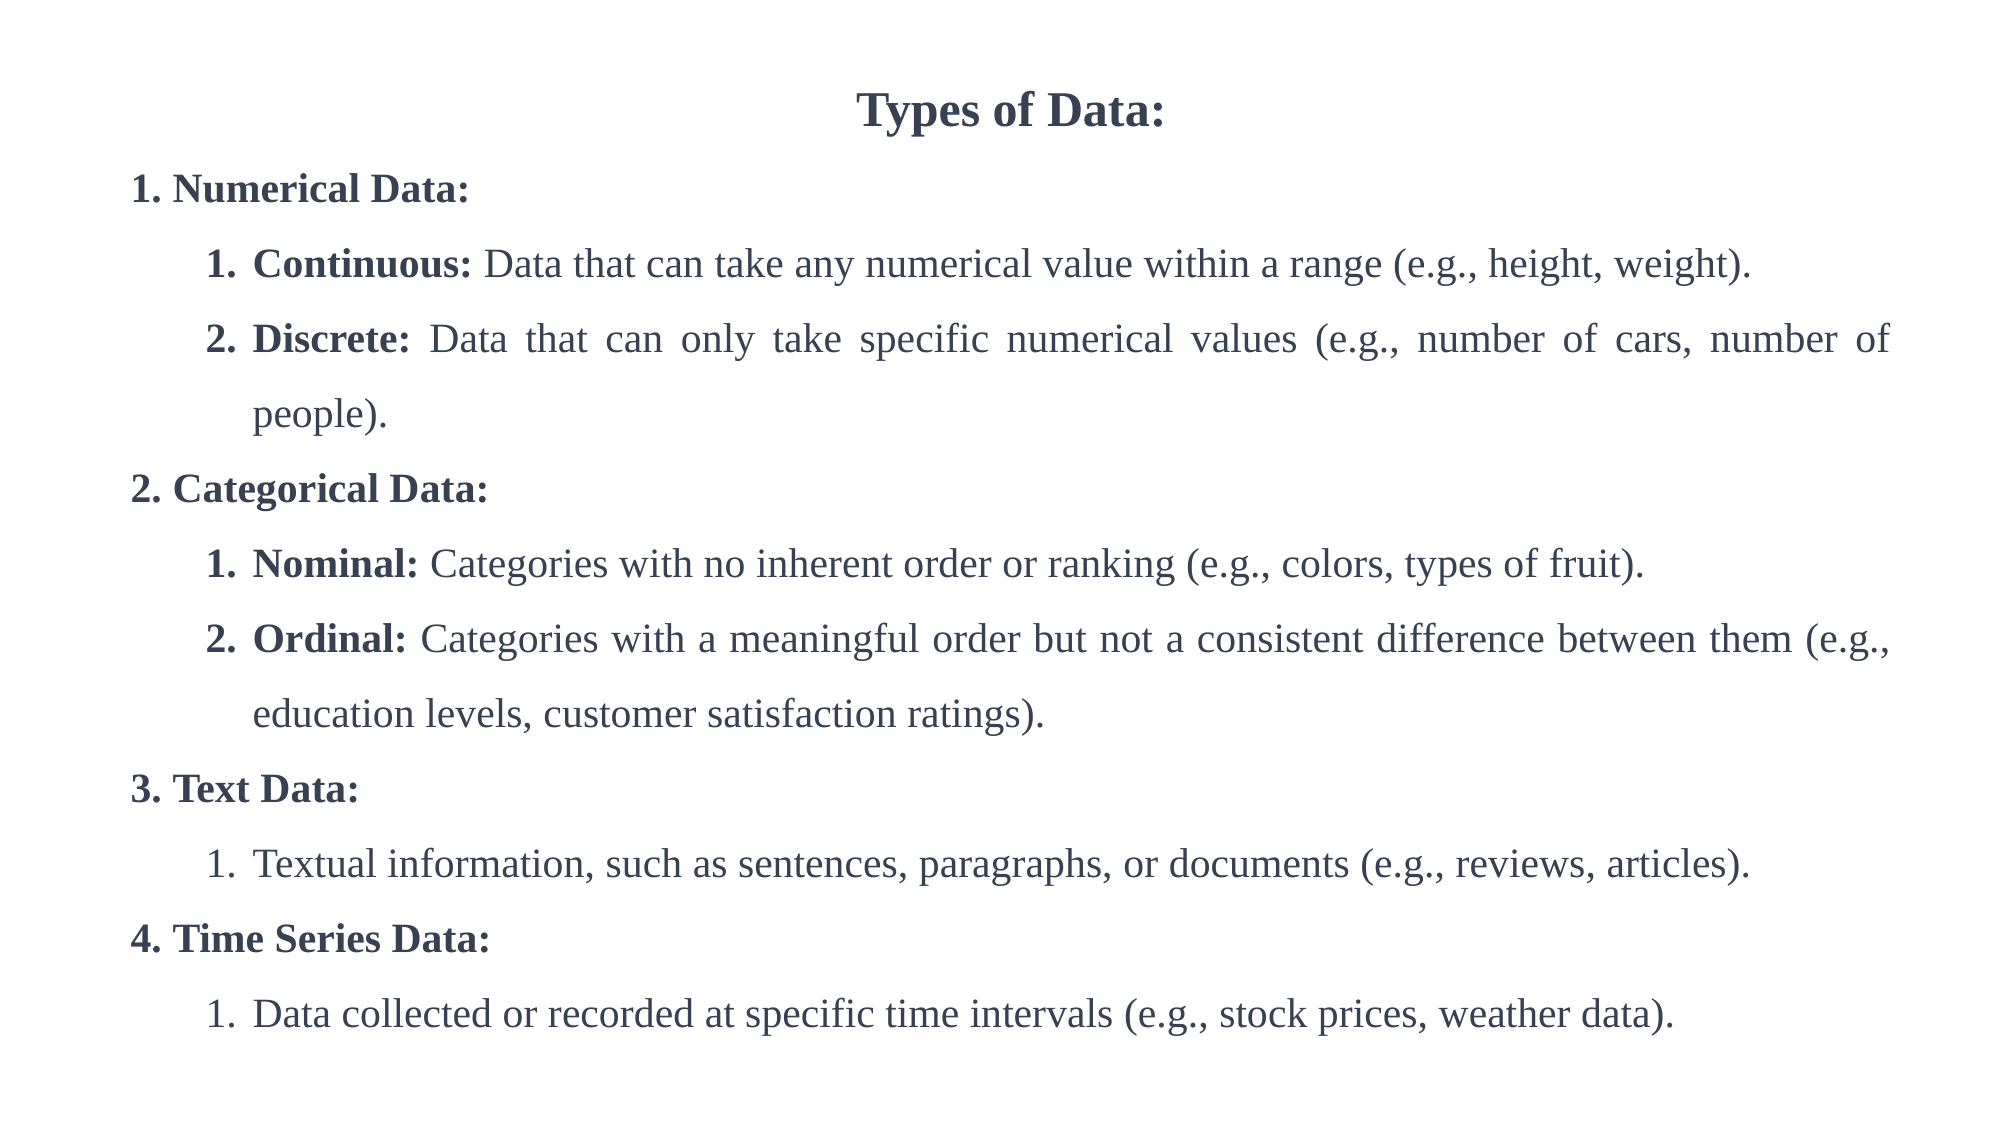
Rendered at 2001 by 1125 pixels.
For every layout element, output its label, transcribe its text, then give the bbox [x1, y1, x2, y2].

text_box Types of Data: Numerical Data: Continuous: Data that can take any numerical value within a range (e.g., height, weight). Discrete: Data that can only take specific numerical values (e.g., number of cars, number of people). Categorical Data: Nominal: Categories with no inherent order or ranking (e.g., colors, types of fruit). Ordinal: Categories with a meaningful order but not a consistent difference between them (e.g., education levels, customer satisfaction ratings). Text Data: Textual information, such as sentences, paragraphs, or documents (e.g., reviews, articles). Time Series Data: Data collected or recorded at specific time intervals (e.g., stock prices, weather data). [115, 38, 1907, 1044]
